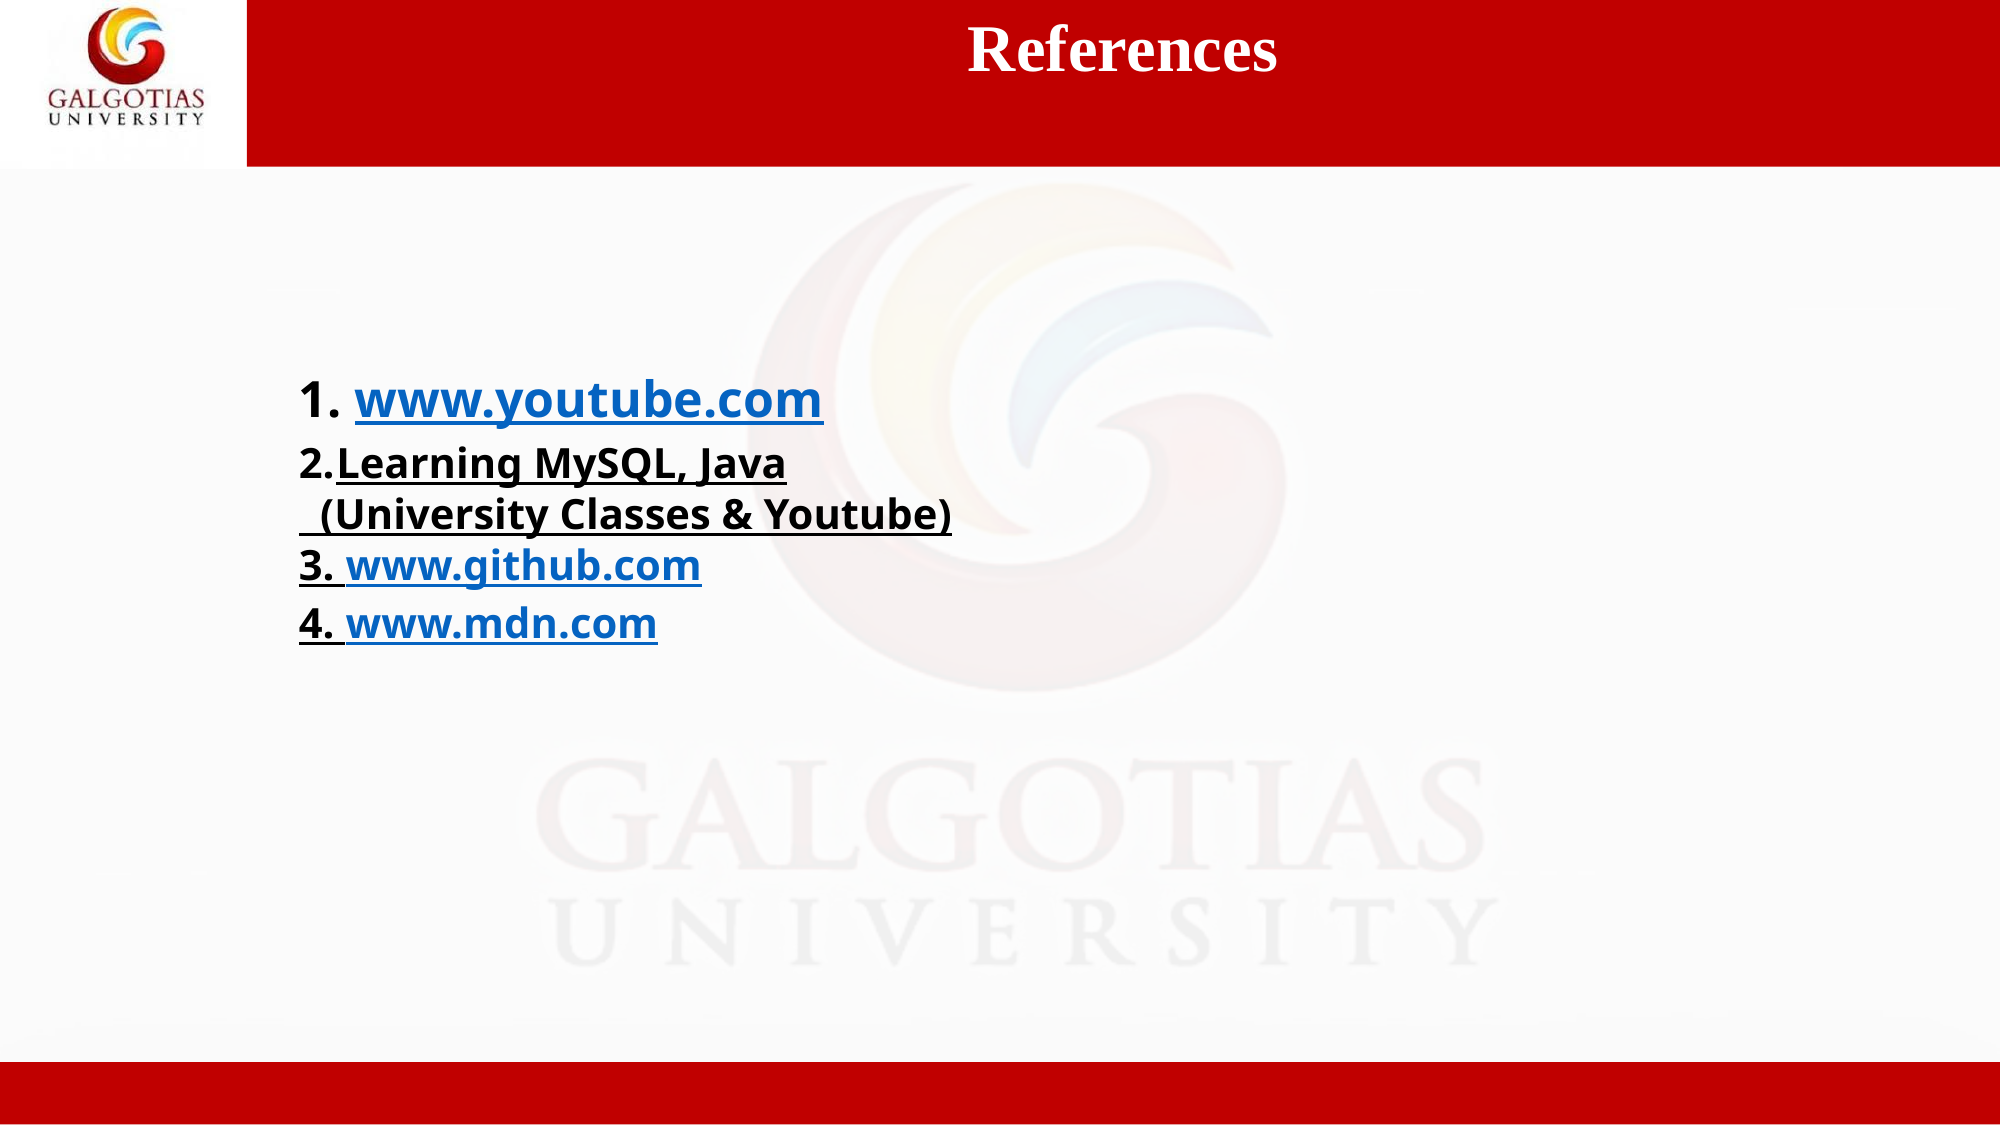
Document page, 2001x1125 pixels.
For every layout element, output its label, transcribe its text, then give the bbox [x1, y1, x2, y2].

picture [0, 0, 247, 169]
text_box References [247, 0, 2000, 167]
text_box www.youtube.com Learning MySQL, Java (University Classes & Youtube) 3. www.github.com 4. www.mdn.com [208, 308, 1209, 764]
text_box [0, 1062, 2000, 1125]
